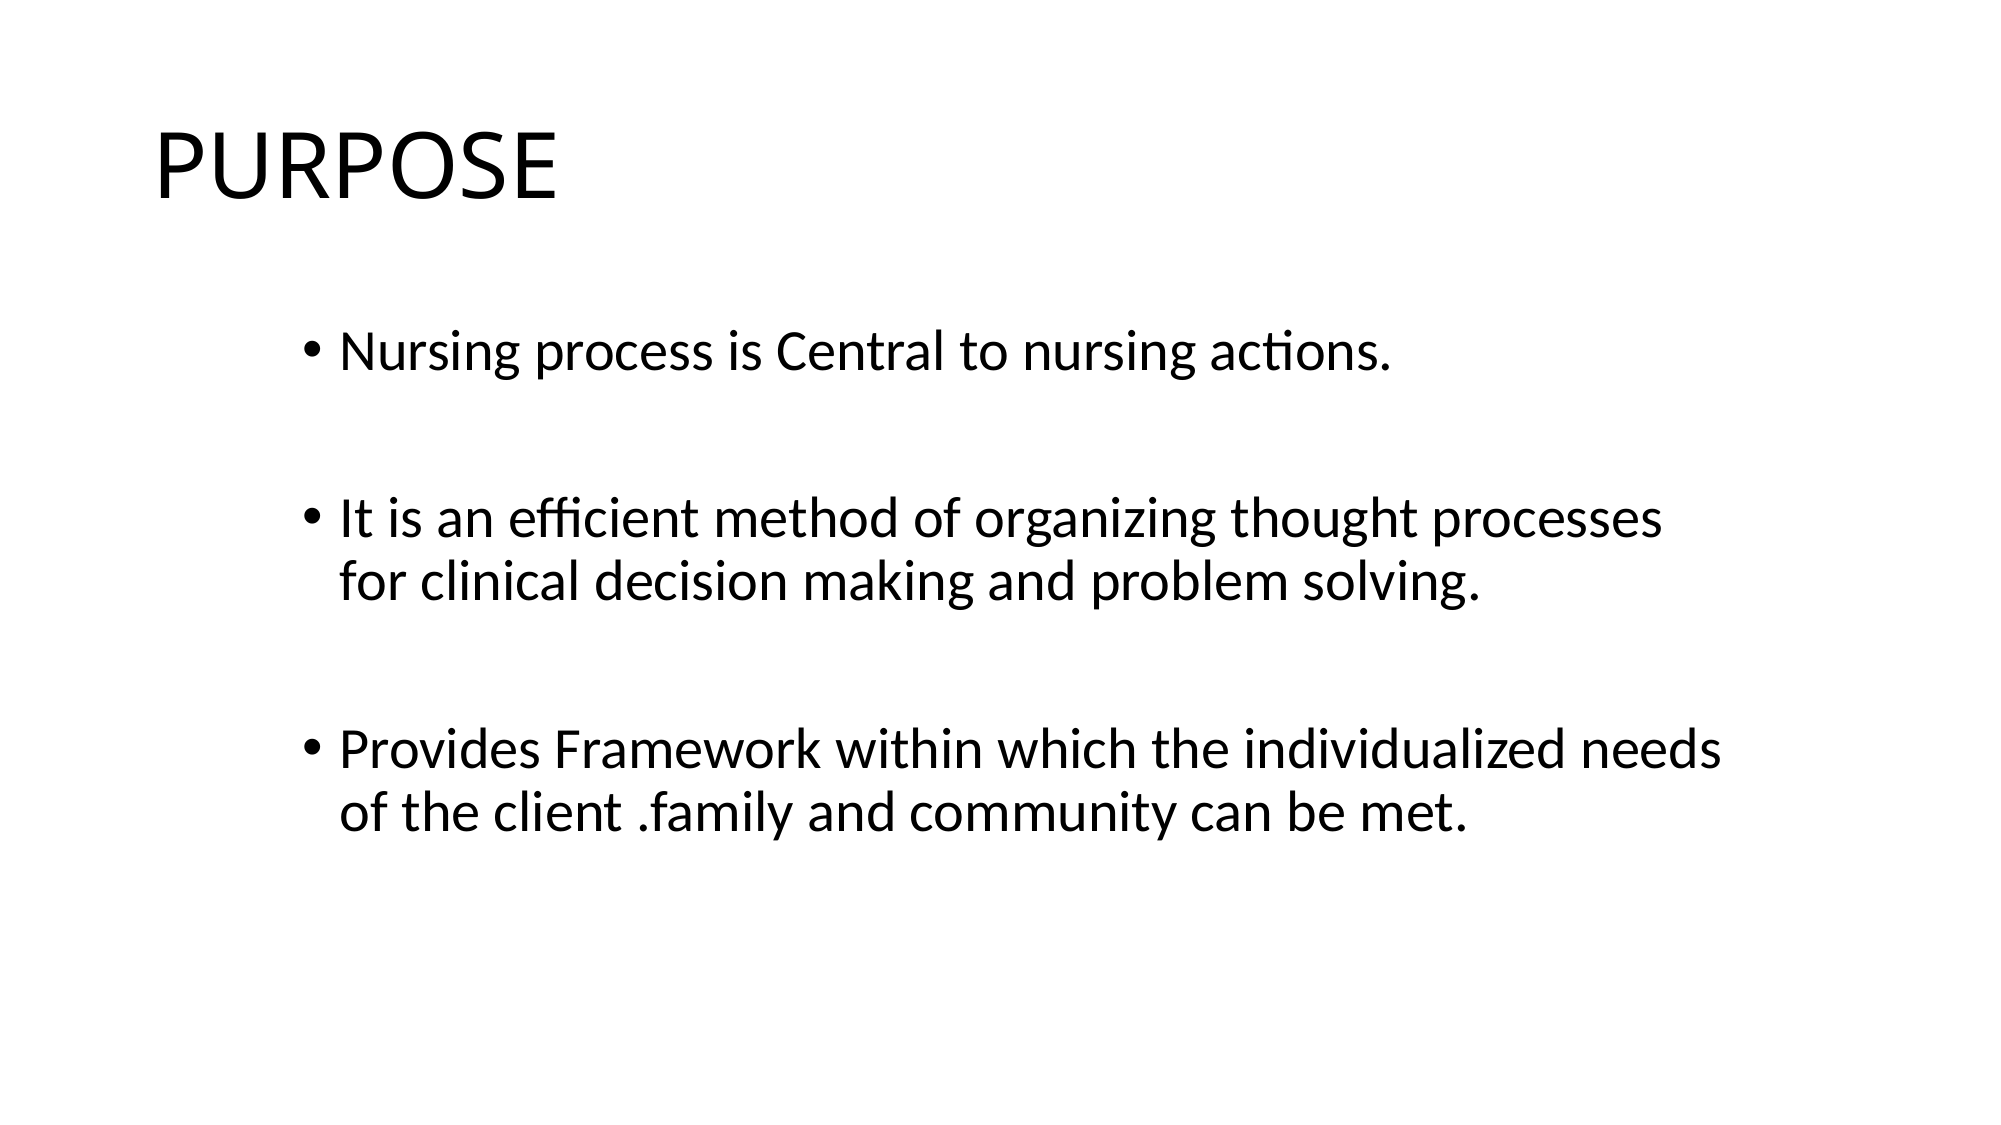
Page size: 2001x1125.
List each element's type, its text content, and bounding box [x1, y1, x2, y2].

title PURPOSE [137, 59, 1863, 278]
list Nursing process is Central to nursing actions. It is an efficient method of organizing thought processes for clinical decision making and problem solving. Provides Framework within which the individualized needs of the client .family and community can be met. [287, 312, 1750, 1125]
